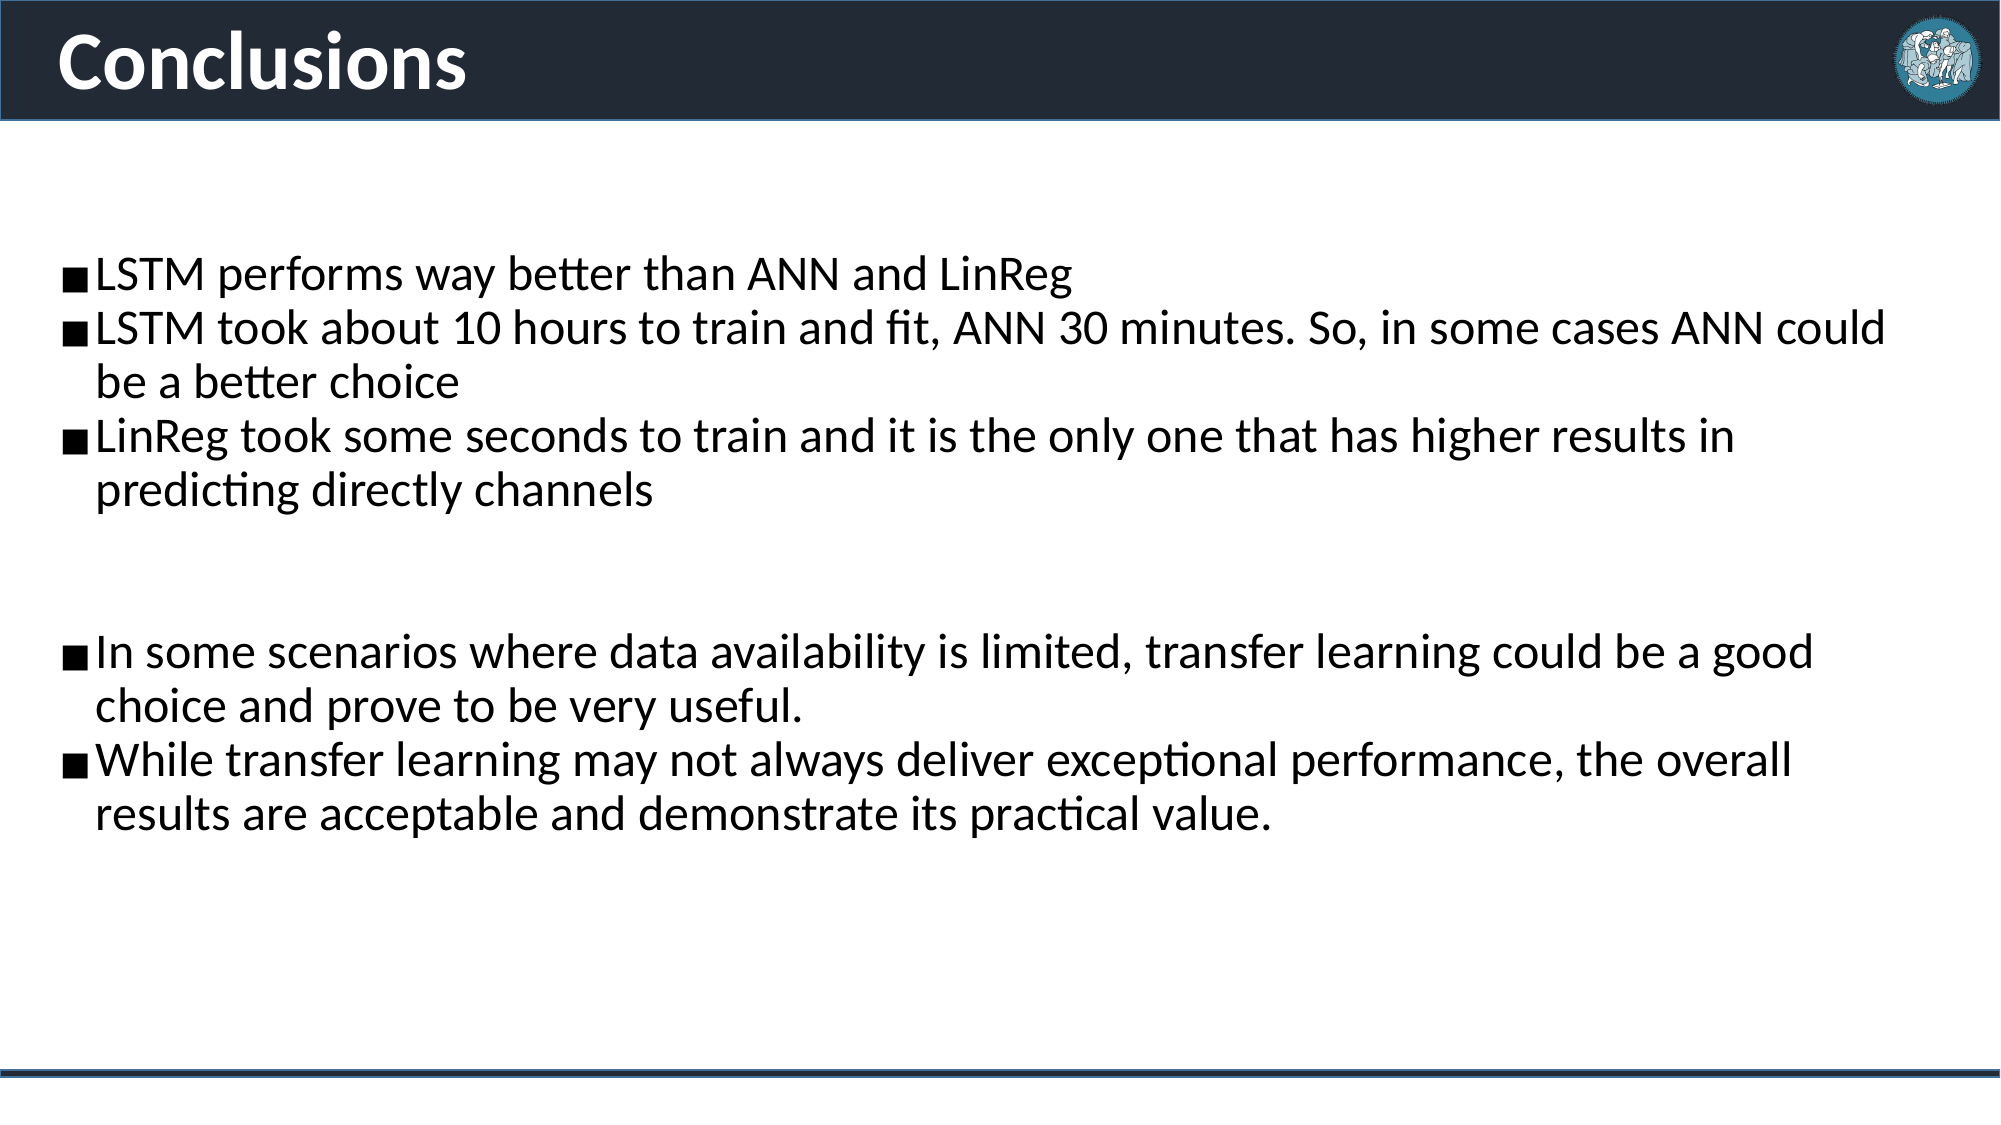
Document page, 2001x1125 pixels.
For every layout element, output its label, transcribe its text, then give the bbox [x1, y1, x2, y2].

title Conclusions [43, 14, 1849, 111]
picture [1891, 13, 1984, 107]
list LSTM performs way better than ANN and LinReg LSTM took about 10 hours to train and fit, ANN 30 minutes. So, in some cases ANN could be a better choice LinReg took some seconds to train and it is the only one that has higher results in predicting directly channels In some scenarios where data availability is limited, transfer learning could be a good choice and prove to be very useful. While transfer learning may not always deliver exceptional performance, the overall results are acceptable and demonstrate its practical value. [43, 239, 1928, 984]
